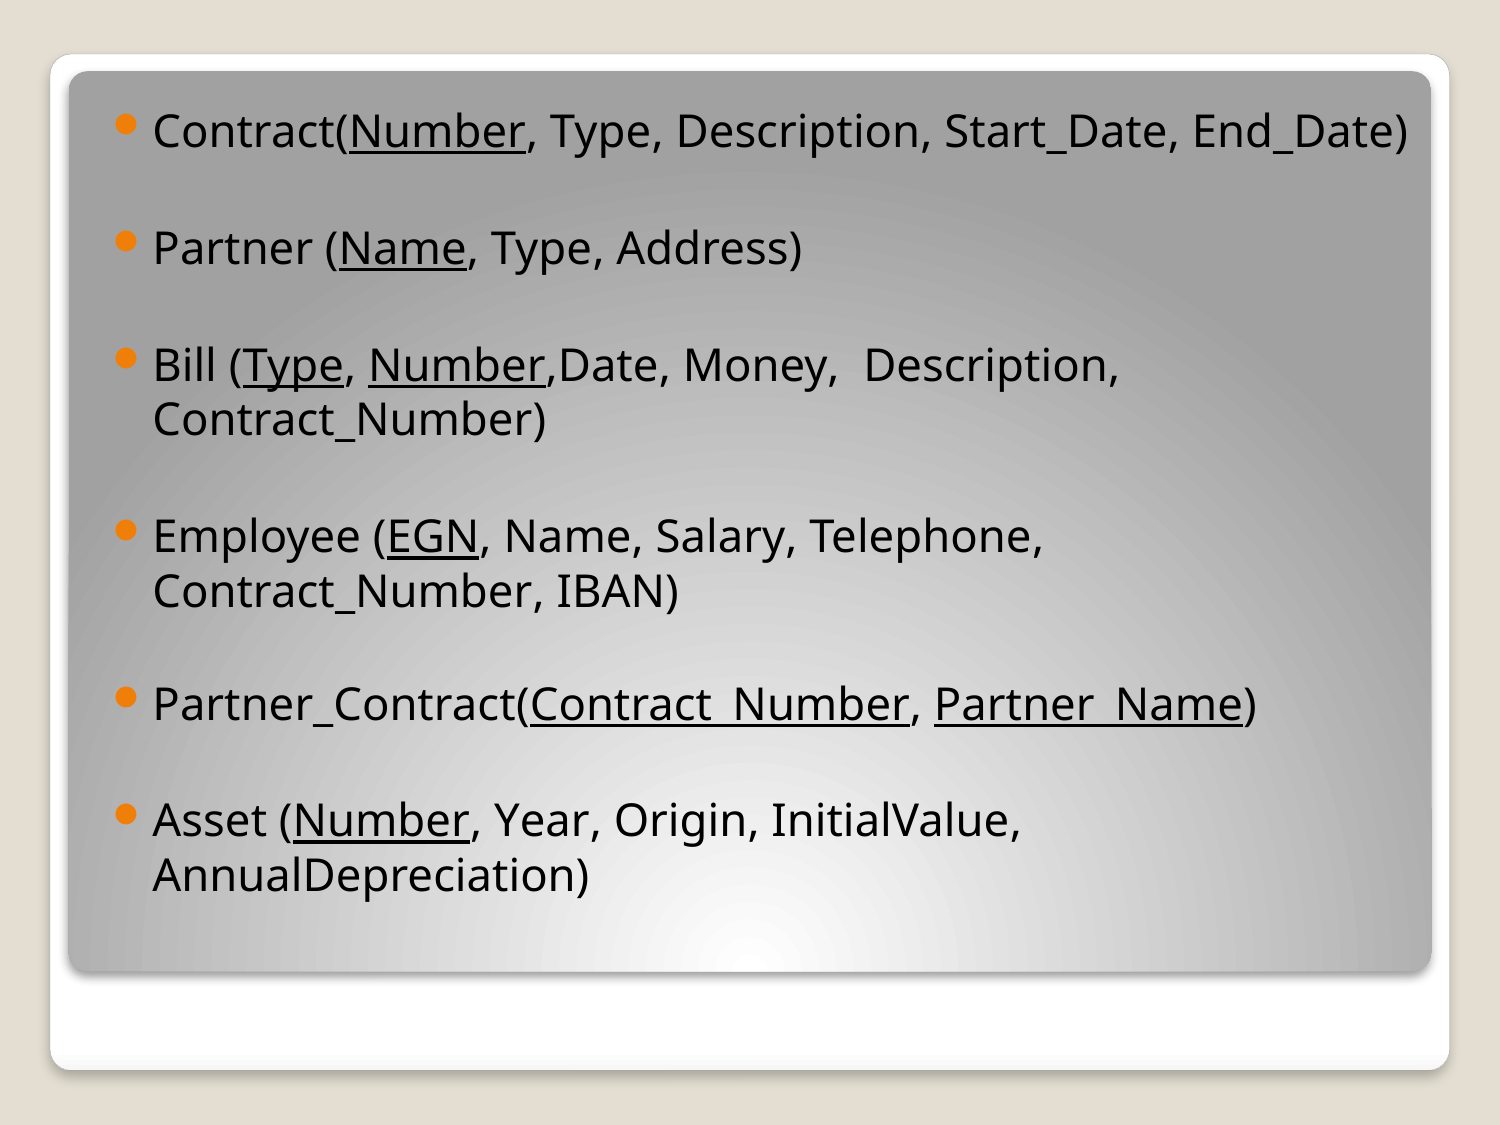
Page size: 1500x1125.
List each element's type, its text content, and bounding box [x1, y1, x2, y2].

list Contract(Number, Type, Description, Start_Date, End_Date) Partner (Name, Type, Address) Bill (Type, Number,Date, Money, Description, Contract_Number) Employee (EGN, Name, Salary, Telephone, Contract_Number, IBAN) Partner_Contract(Contract_Number, Partner_Name) Asset (Number, Year, Origin, InitialValue, AnnualDepreciation) [82, 86, 1425, 965]
